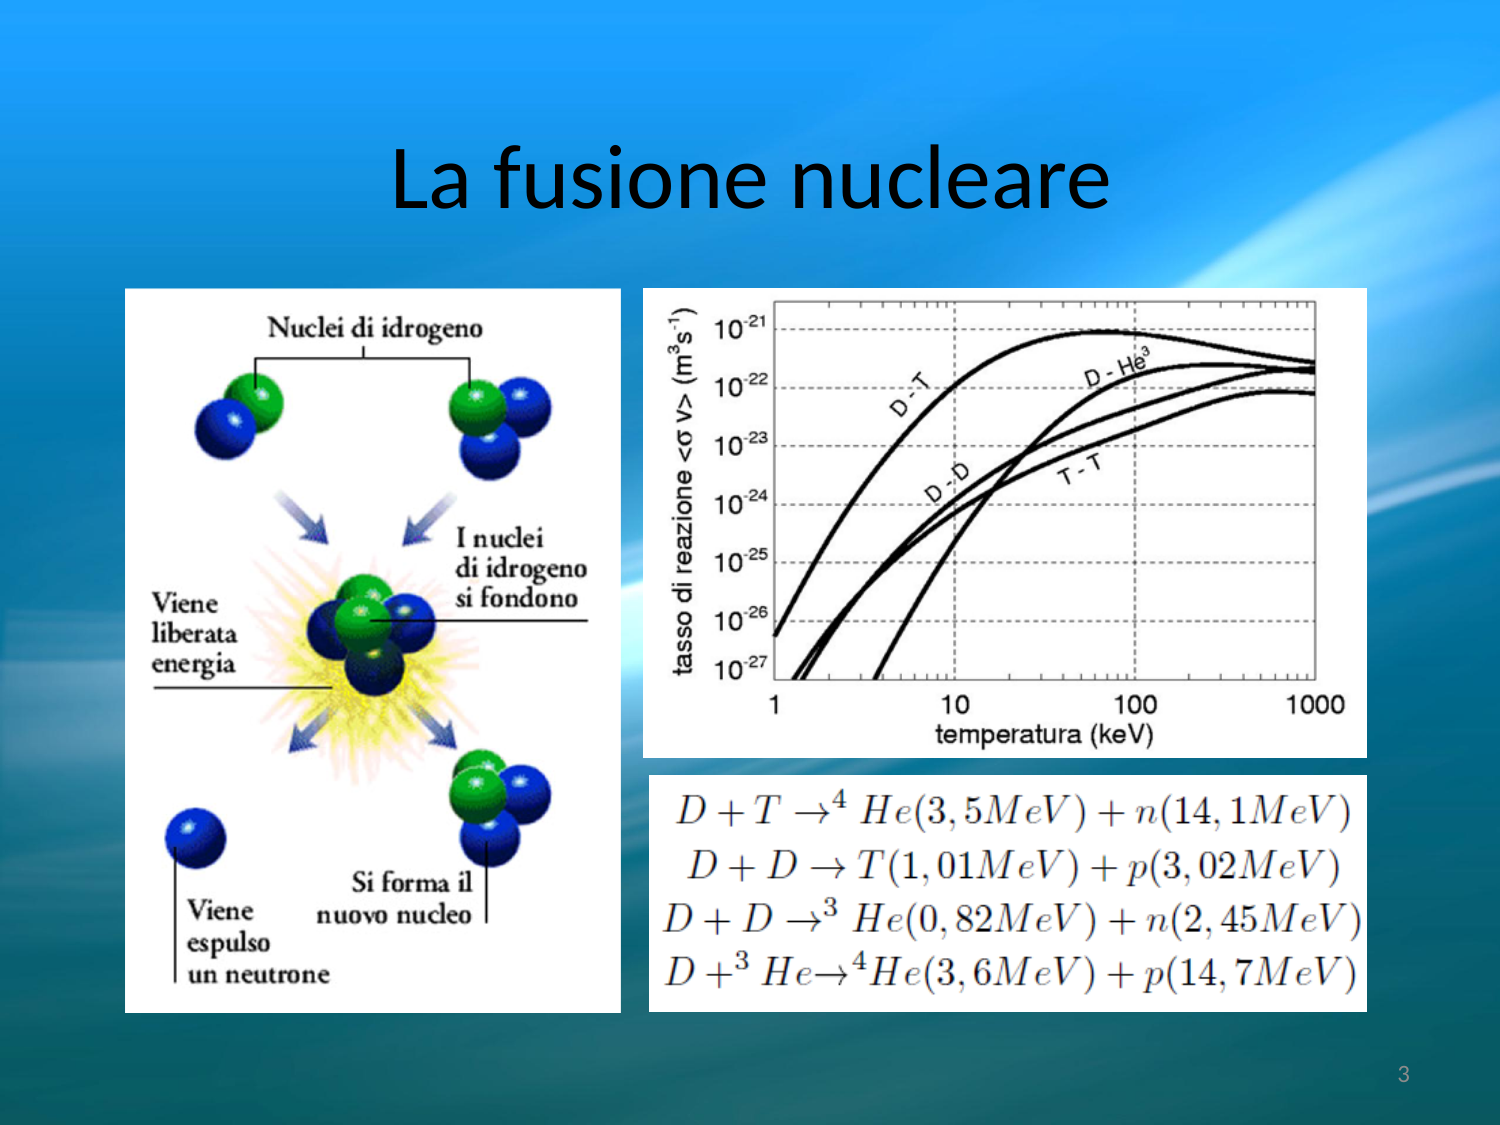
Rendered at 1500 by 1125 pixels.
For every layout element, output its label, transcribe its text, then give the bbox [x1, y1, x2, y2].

picture [0, 0, 1500, 1125]
picture [21, 577, 27, 584]
title La fusione nucleare [76, 78, 1427, 266]
slide_number 3 [1074, 1042, 1425, 1103]
picture [30, 585, 40, 589]
